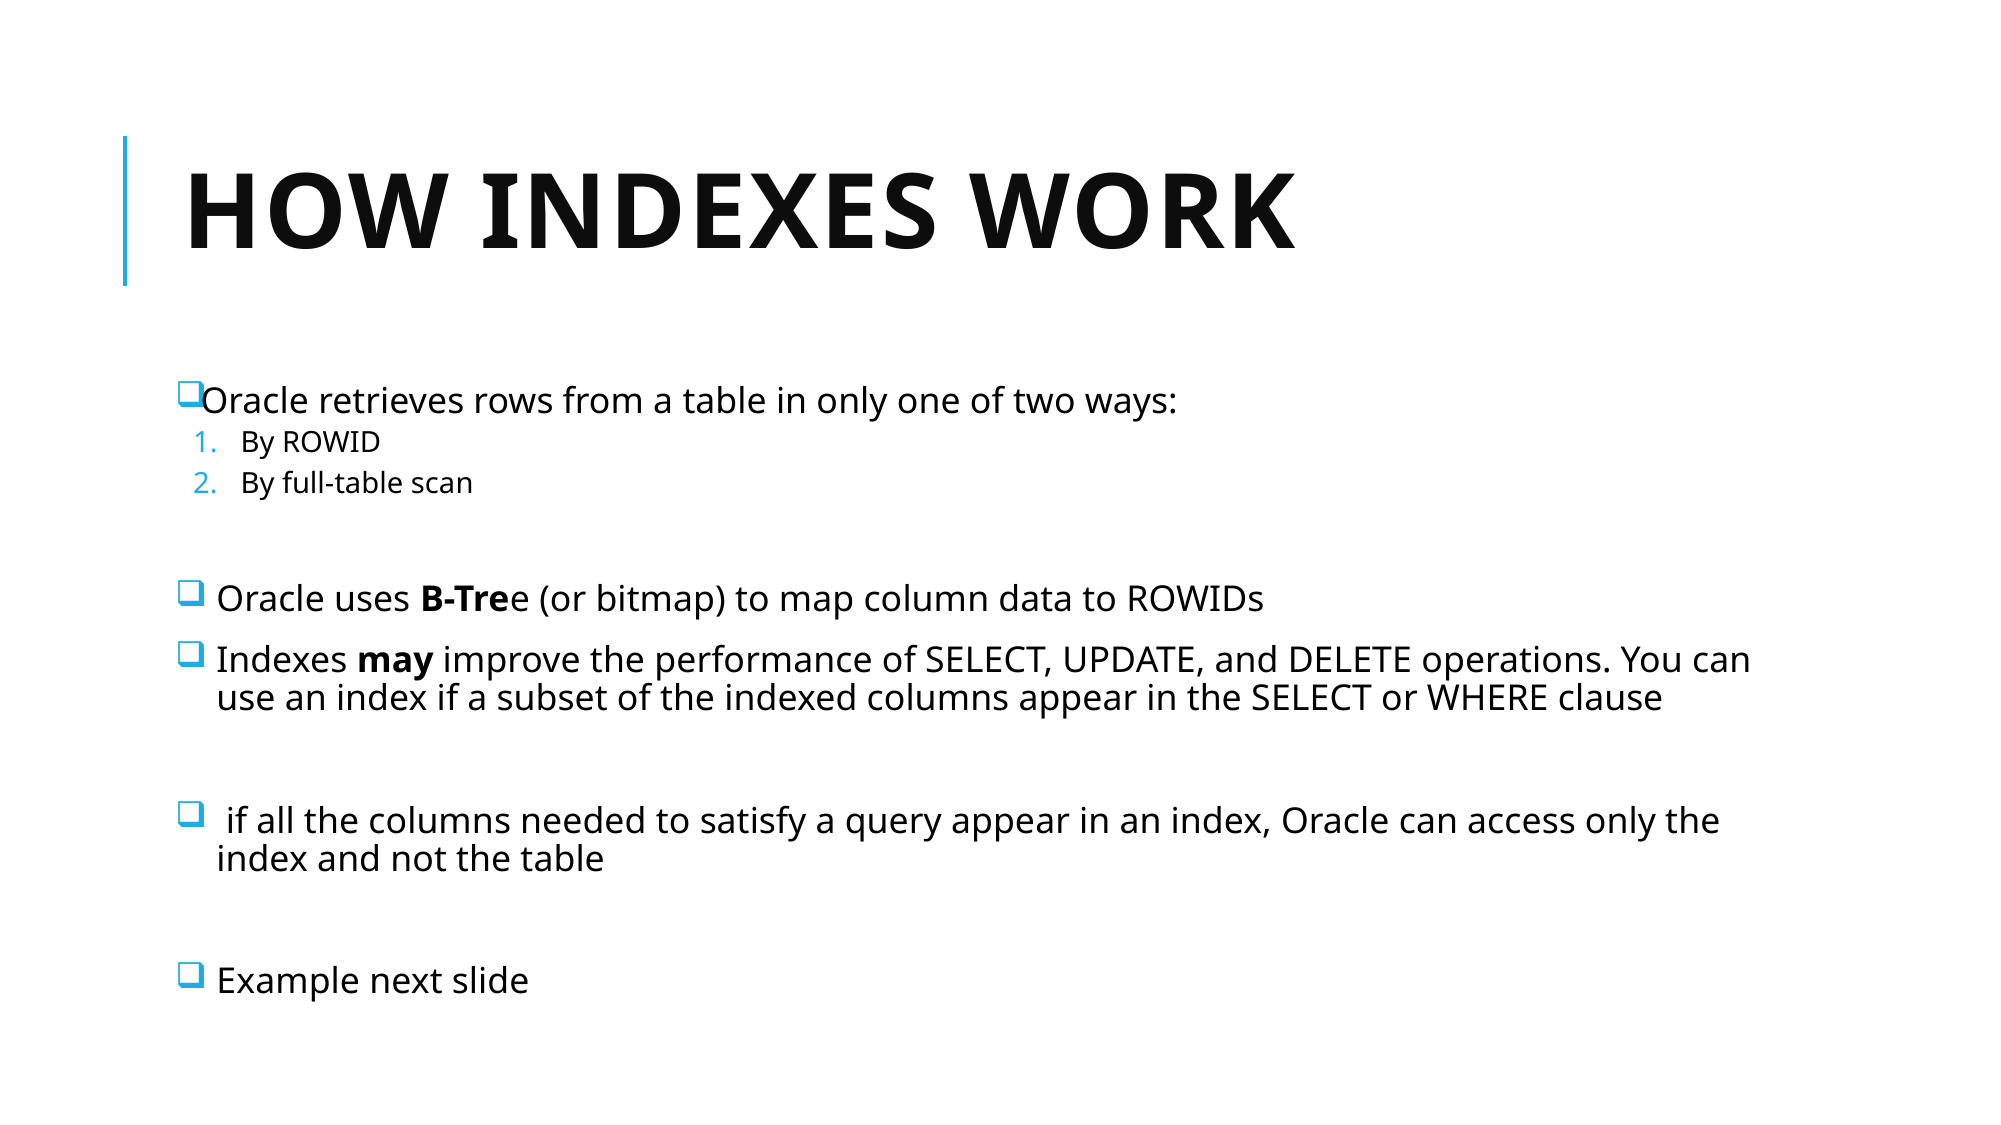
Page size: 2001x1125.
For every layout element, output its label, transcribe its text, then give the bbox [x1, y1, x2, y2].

title How Indexes Work [168, 96, 1763, 342]
list Oracle retrieves rows from a table in only one of two ways: By ROWID By full-table scan Oracle uses B-Tree (or bitmap) to map column data to ROWIDs Indexes may improve the performance of SELECT, UPDATE, and DELETE operations. You can use an index if a subset of the indexed columns appear in the SELECT or WHERE clause if all the columns needed to satisfy a query appear in an index, Oracle can access only the index and not the table Example next slide [168, 375, 1763, 1035]
